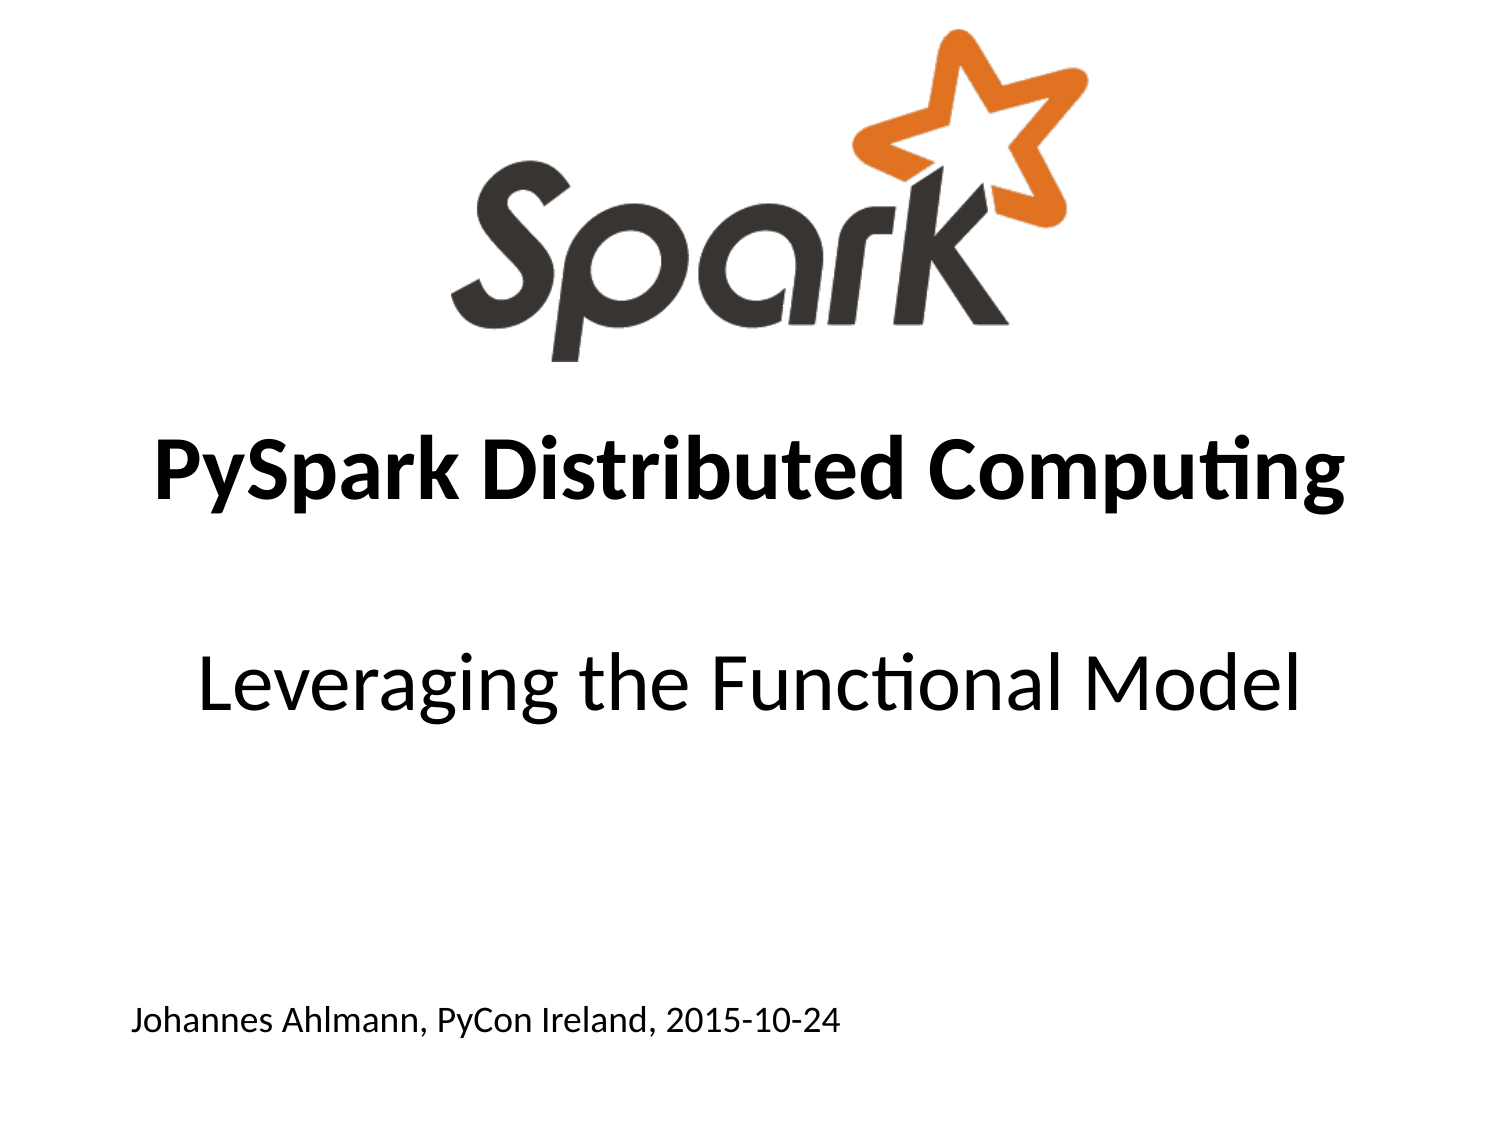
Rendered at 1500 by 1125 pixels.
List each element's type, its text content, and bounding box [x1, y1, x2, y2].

text_box Johannes Ahlmann, PyCon Ireland, 2015-10-24 [116, 987, 857, 1047]
picture [451, 29, 1089, 362]
title PySpark Distributed Computing Leveraging the Functional Model [112, 446, 1388, 688]
